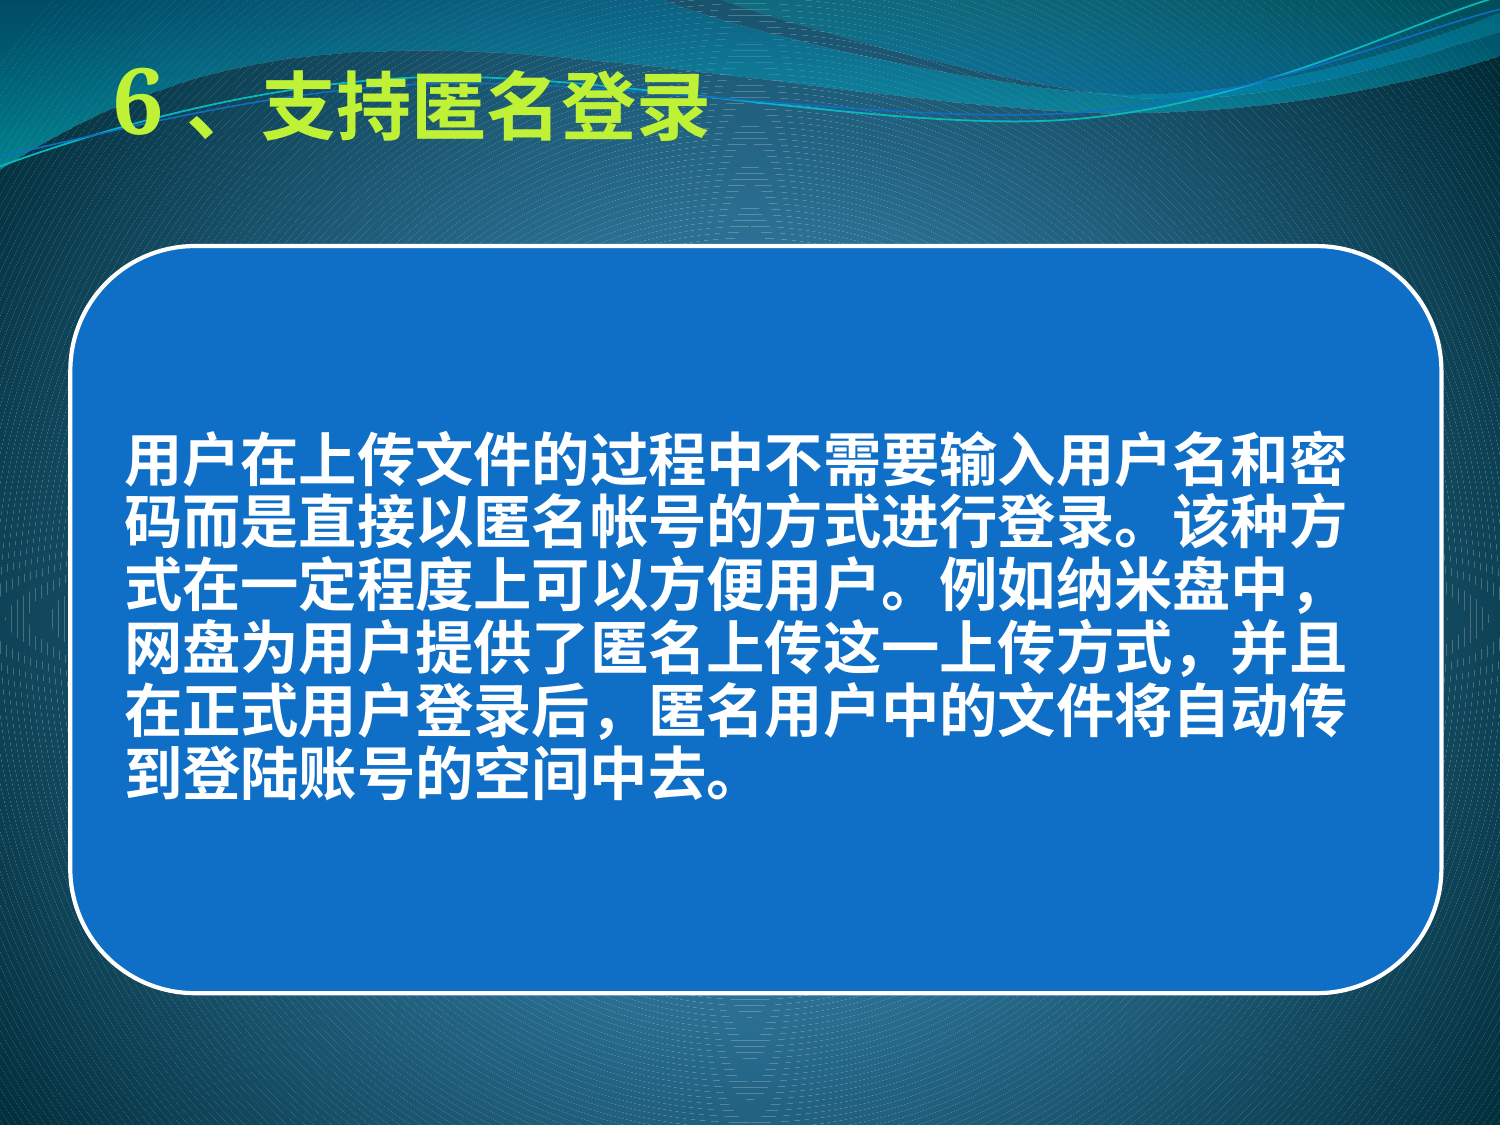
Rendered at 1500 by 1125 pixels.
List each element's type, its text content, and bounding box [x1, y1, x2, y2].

text_box 6、支持匿名登录 [97, 35, 726, 160]
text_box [70, 234, 1442, 1009]
